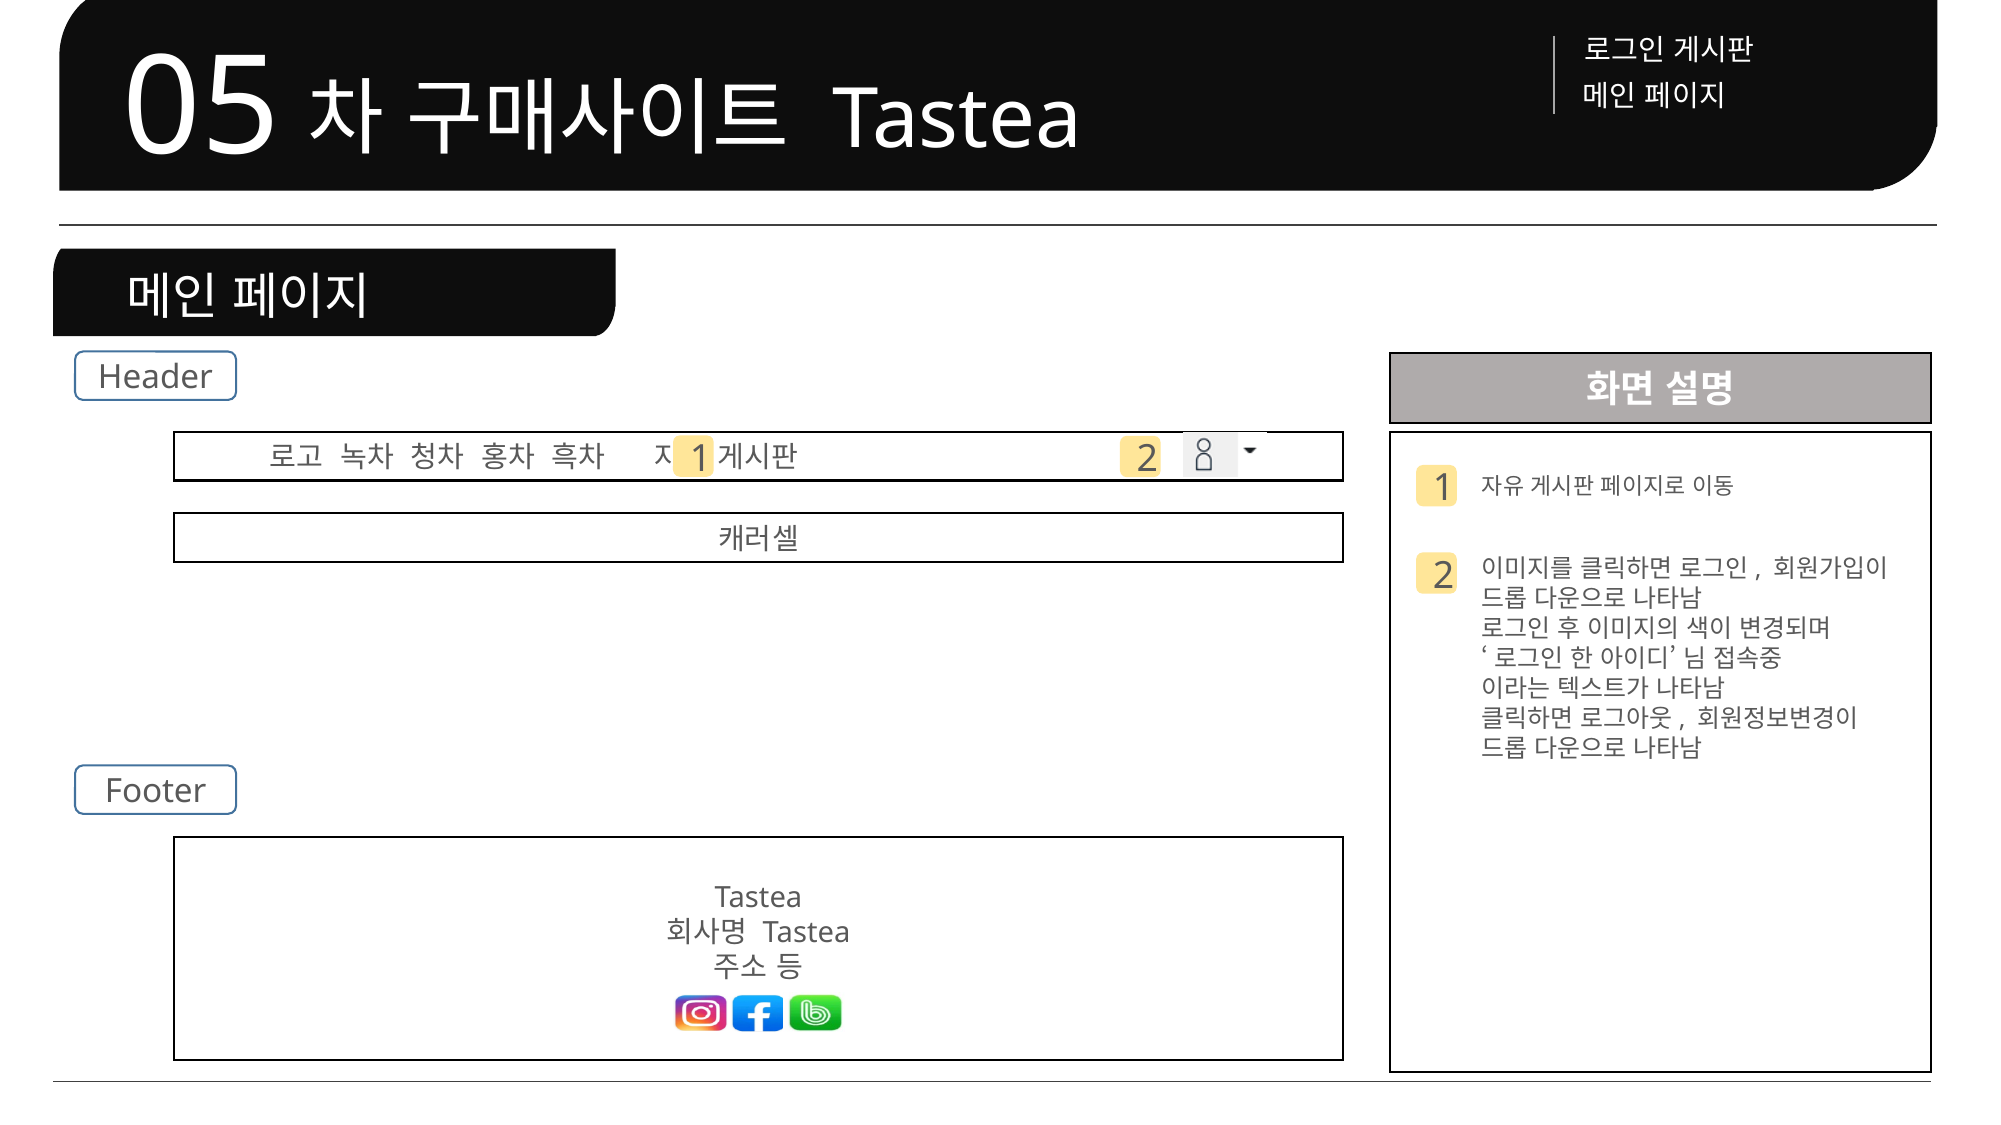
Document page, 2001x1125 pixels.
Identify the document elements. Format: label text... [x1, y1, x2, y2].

text_box Header [73, 350, 238, 401]
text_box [673, 992, 845, 1032]
text_box Tastea 회사명 Tastea 주소 등 [173, 836, 1344, 1061]
text_box [1389, 431, 1932, 1073]
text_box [59, 0, 1938, 191]
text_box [1416, 537, 1938, 837]
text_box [53, 248, 616, 337]
text_box Footer [73, 764, 238, 815]
text_box 2 [1118, 434, 1162, 479]
text_box 화면 설명 [1389, 352, 1932, 424]
picture [1183, 432, 1267, 477]
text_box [1416, 450, 1924, 522]
text_box 로고 녹차 청차 홍차 흑차 자유 게시판 [173, 431, 1344, 482]
text_box 캐러셀 [173, 512, 1344, 563]
text_box 1 [671, 434, 715, 478]
